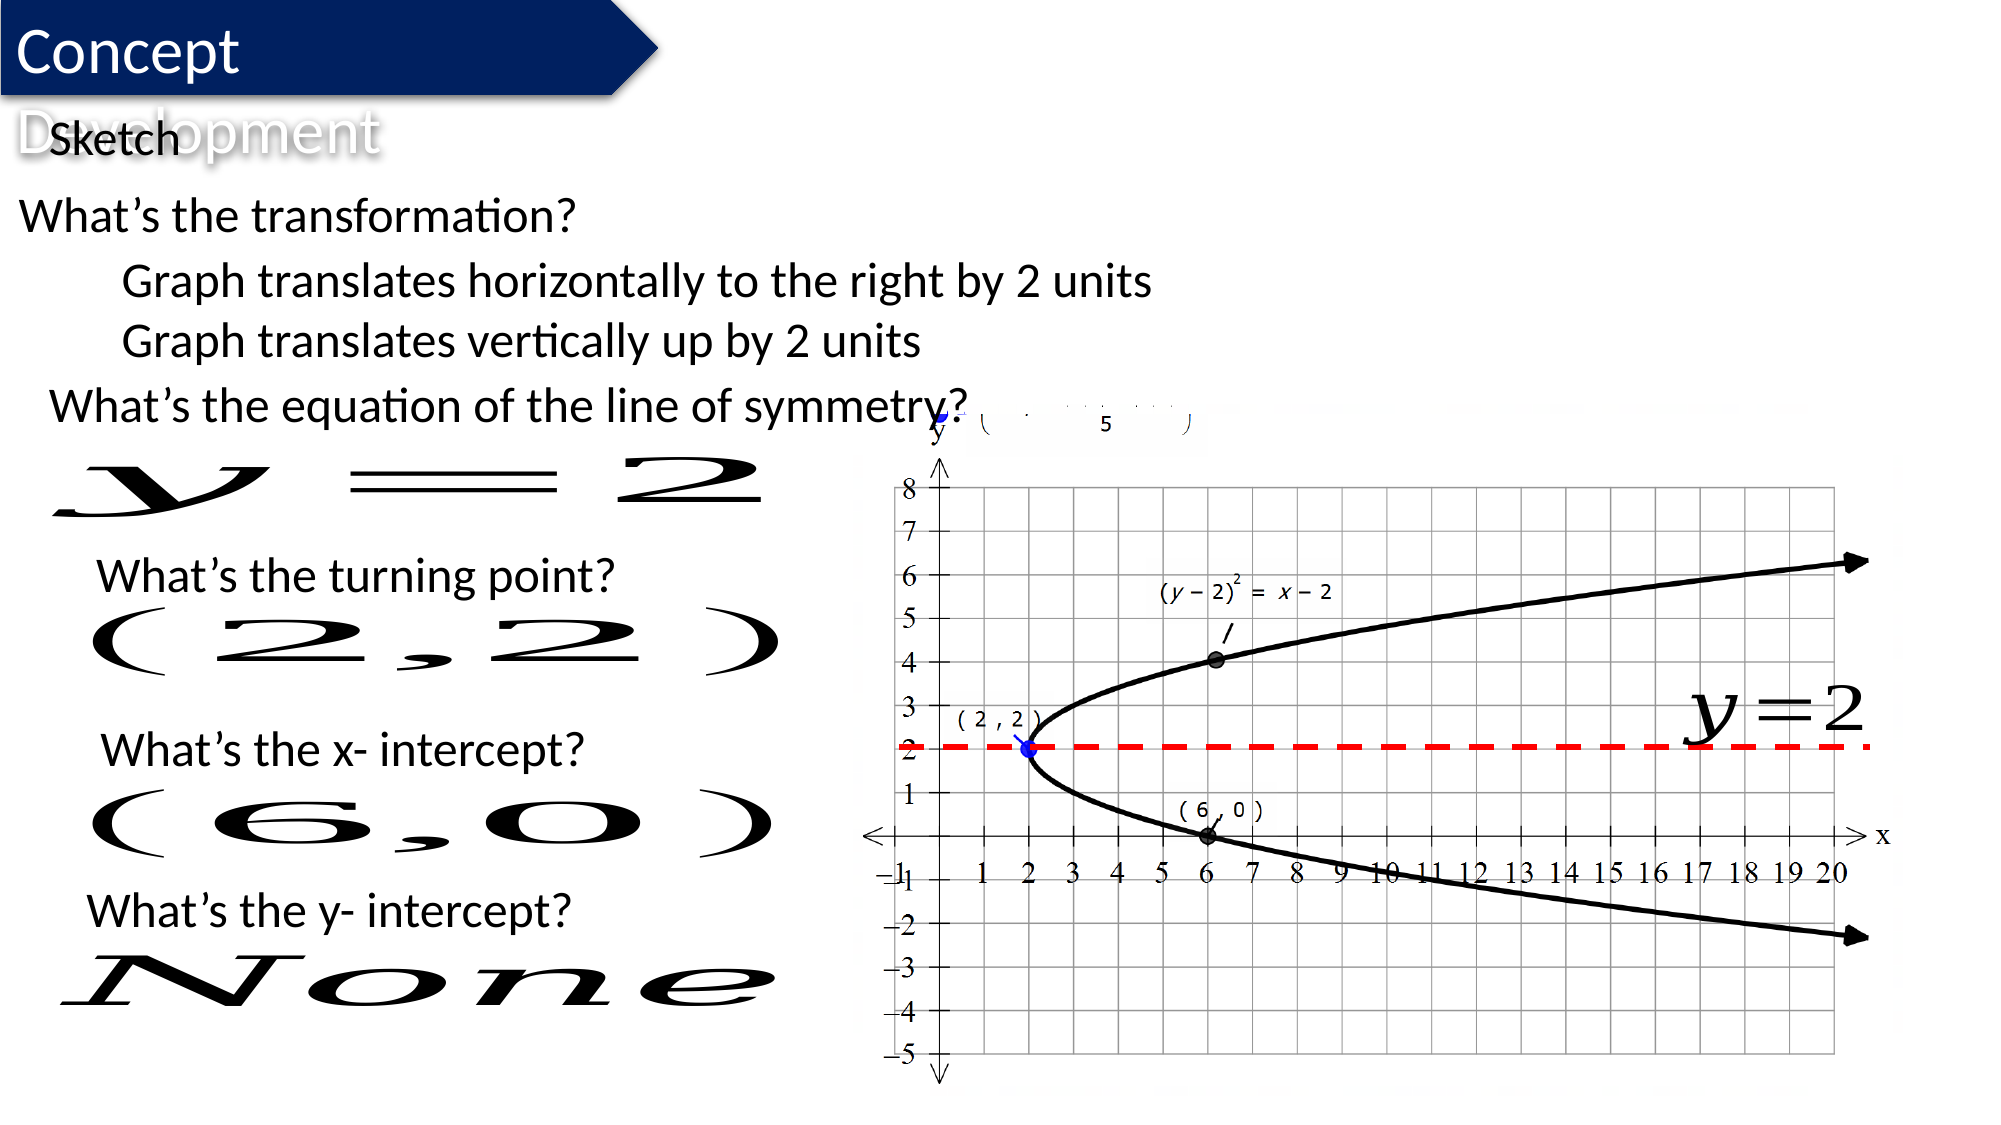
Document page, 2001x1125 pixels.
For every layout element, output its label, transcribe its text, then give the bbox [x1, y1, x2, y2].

picture [853, 404, 1903, 1096]
text_box What’s the y- intercept? [71, 869, 817, 945]
text_box Concept Development [1, 0, 658, 95]
text_box Graph translates horizontally to the right by 2 units Graph translates vertically up by 2 units [106, 240, 1371, 376]
text_box What’s the turning point? [81, 534, 827, 670]
text_box What’s the transformation? [3, 175, 1256, 251]
text_box What’s the equation of the line of symmetry? [34, 364, 1044, 440]
text_box What’s the x- intercept? [85, 709, 831, 784]
